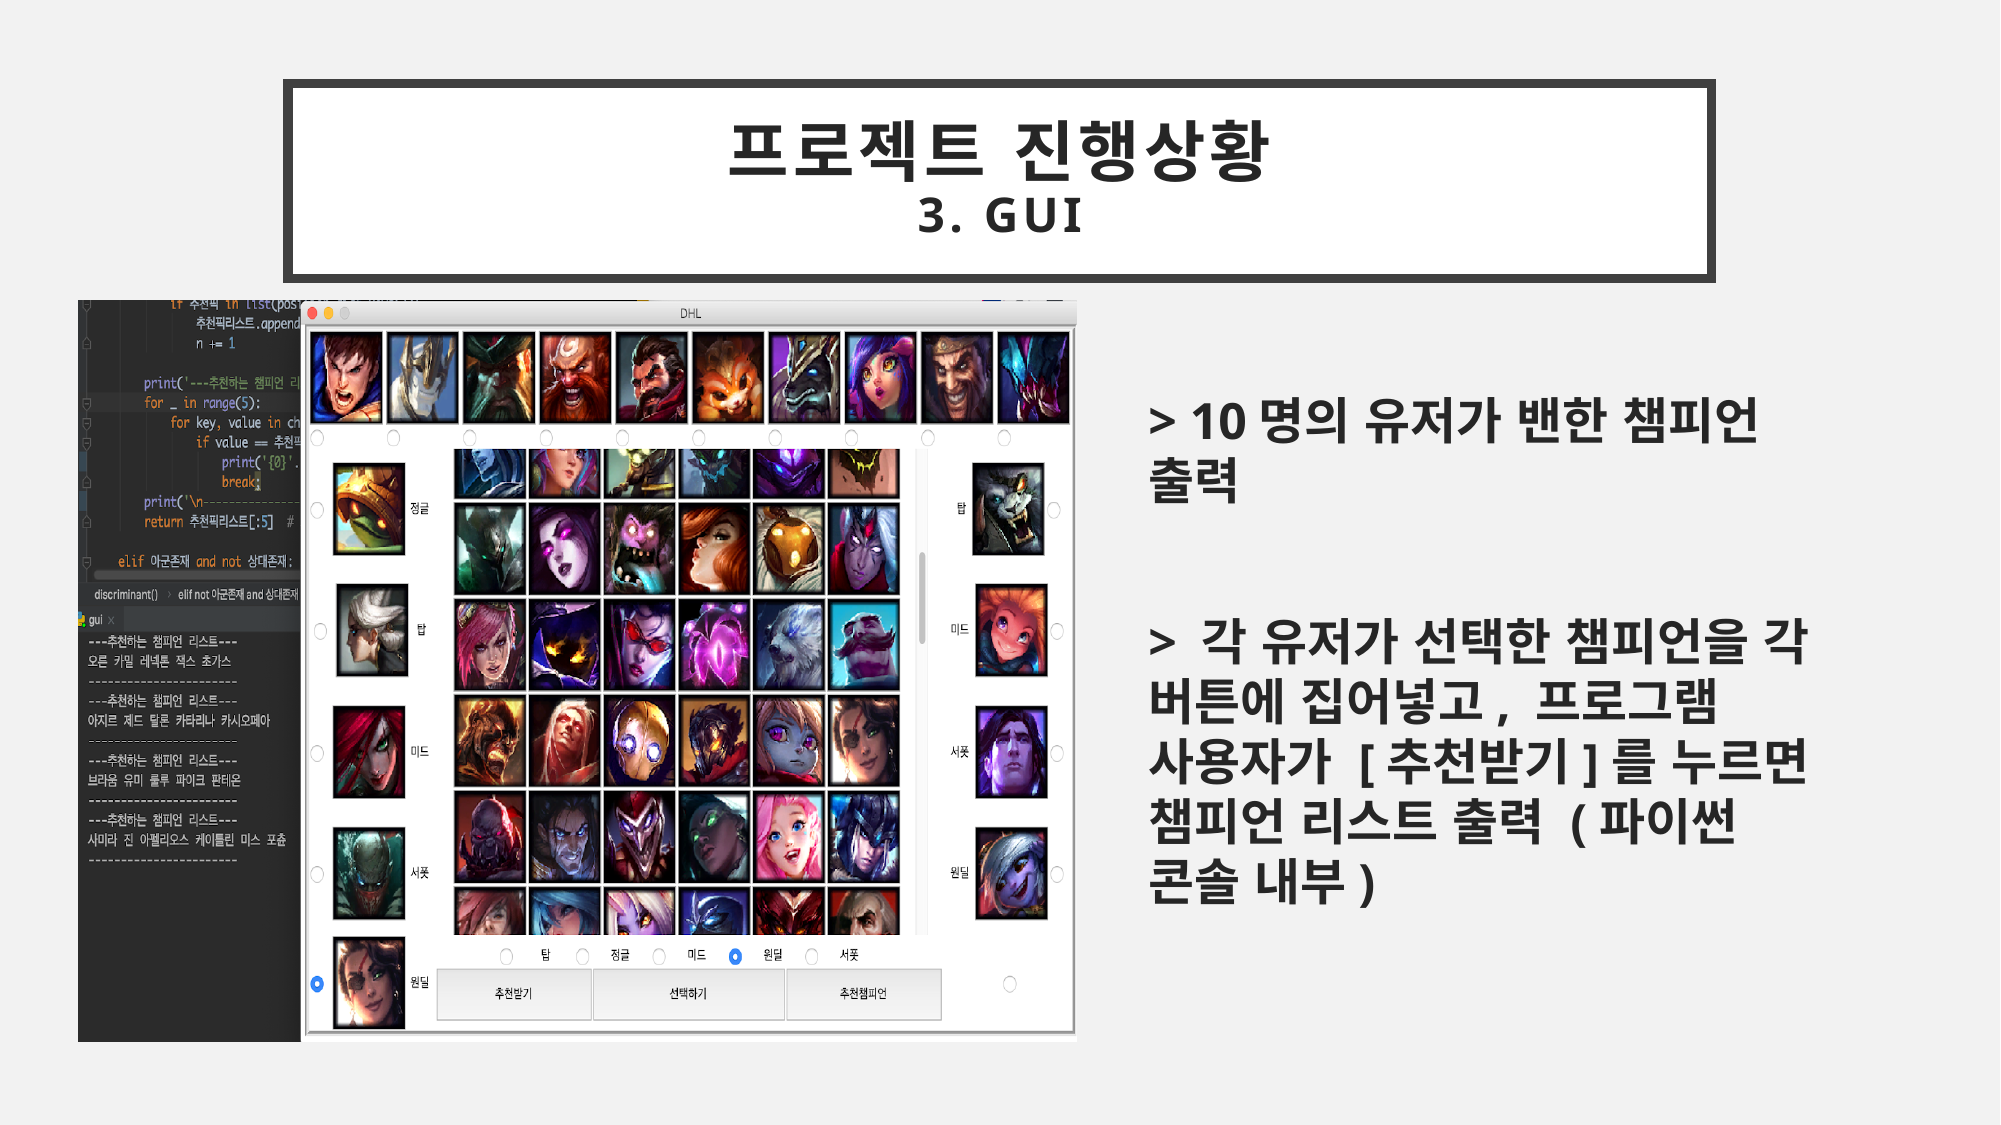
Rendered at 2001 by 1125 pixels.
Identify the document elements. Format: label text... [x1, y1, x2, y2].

list > 10명의 유저가 밴한 챔피언 출력 > 각 유저가 선택한 챔피언을 각 버튼에 집어넣고, 프로그램 사용자가 [추천받기]를 누르면 챔피언 리스트 출력 (파이썬 콘솔 내부) [1133, 300, 1846, 1042]
picture [78, 300, 1077, 1042]
text_box 프로젝트 진행상황 3. GUI [288, 83, 1712, 279]
